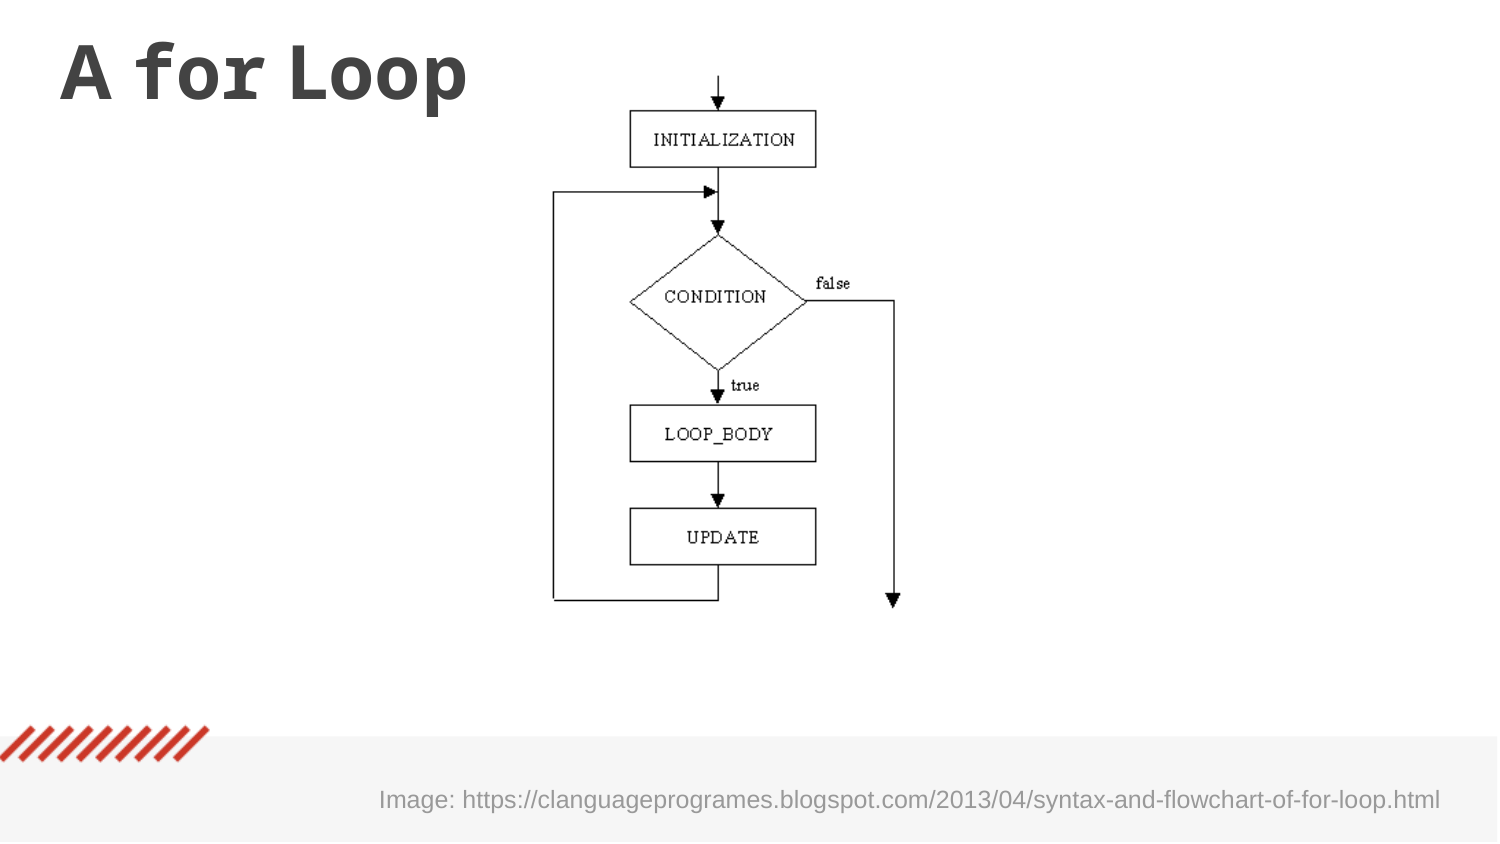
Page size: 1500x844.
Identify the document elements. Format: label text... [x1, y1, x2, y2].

text_box Image: https://clanguageprogrames.blogspot.com/2013/04/syntax-and-flowchart-of-for-loop.html [209, 768, 1459, 838]
text_box A for Loop [57, 21, 1344, 118]
picture [0, 0, 1498, 842]
